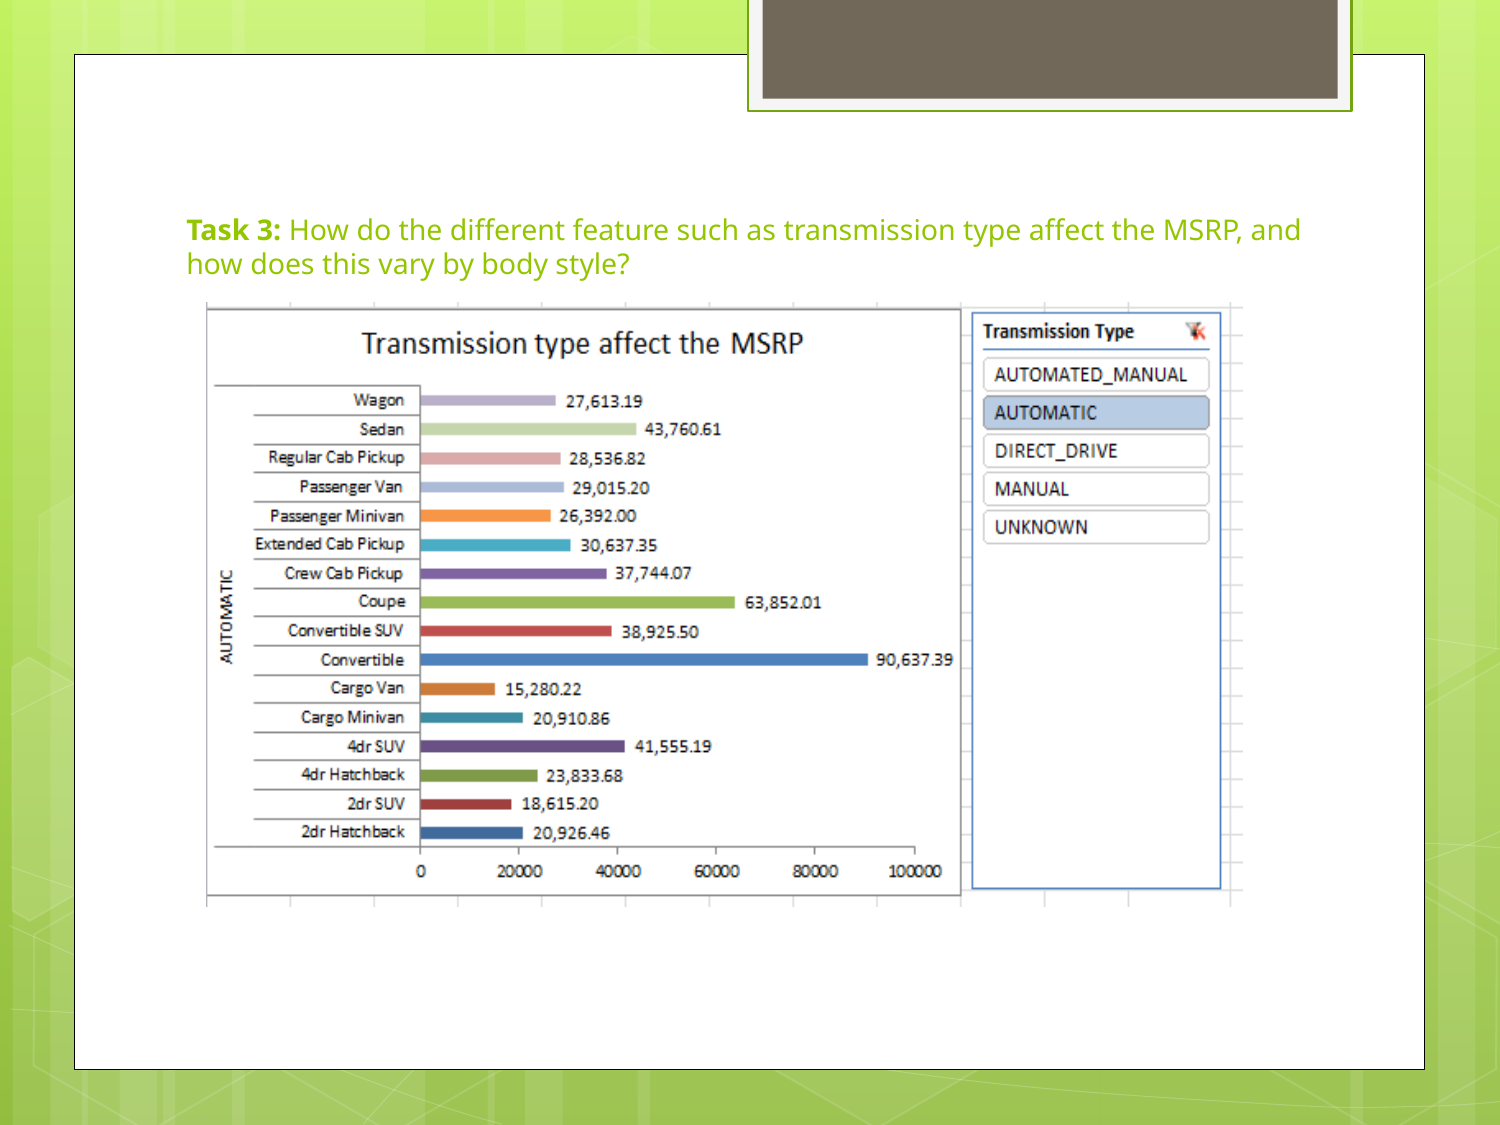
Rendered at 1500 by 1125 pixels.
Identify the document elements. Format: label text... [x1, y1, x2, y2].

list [206, 302, 1244, 907]
title Task 3: How do the different feature such as transmission type affect the MSRP, and how does this vary by body style? [171, 168, 1324, 357]
